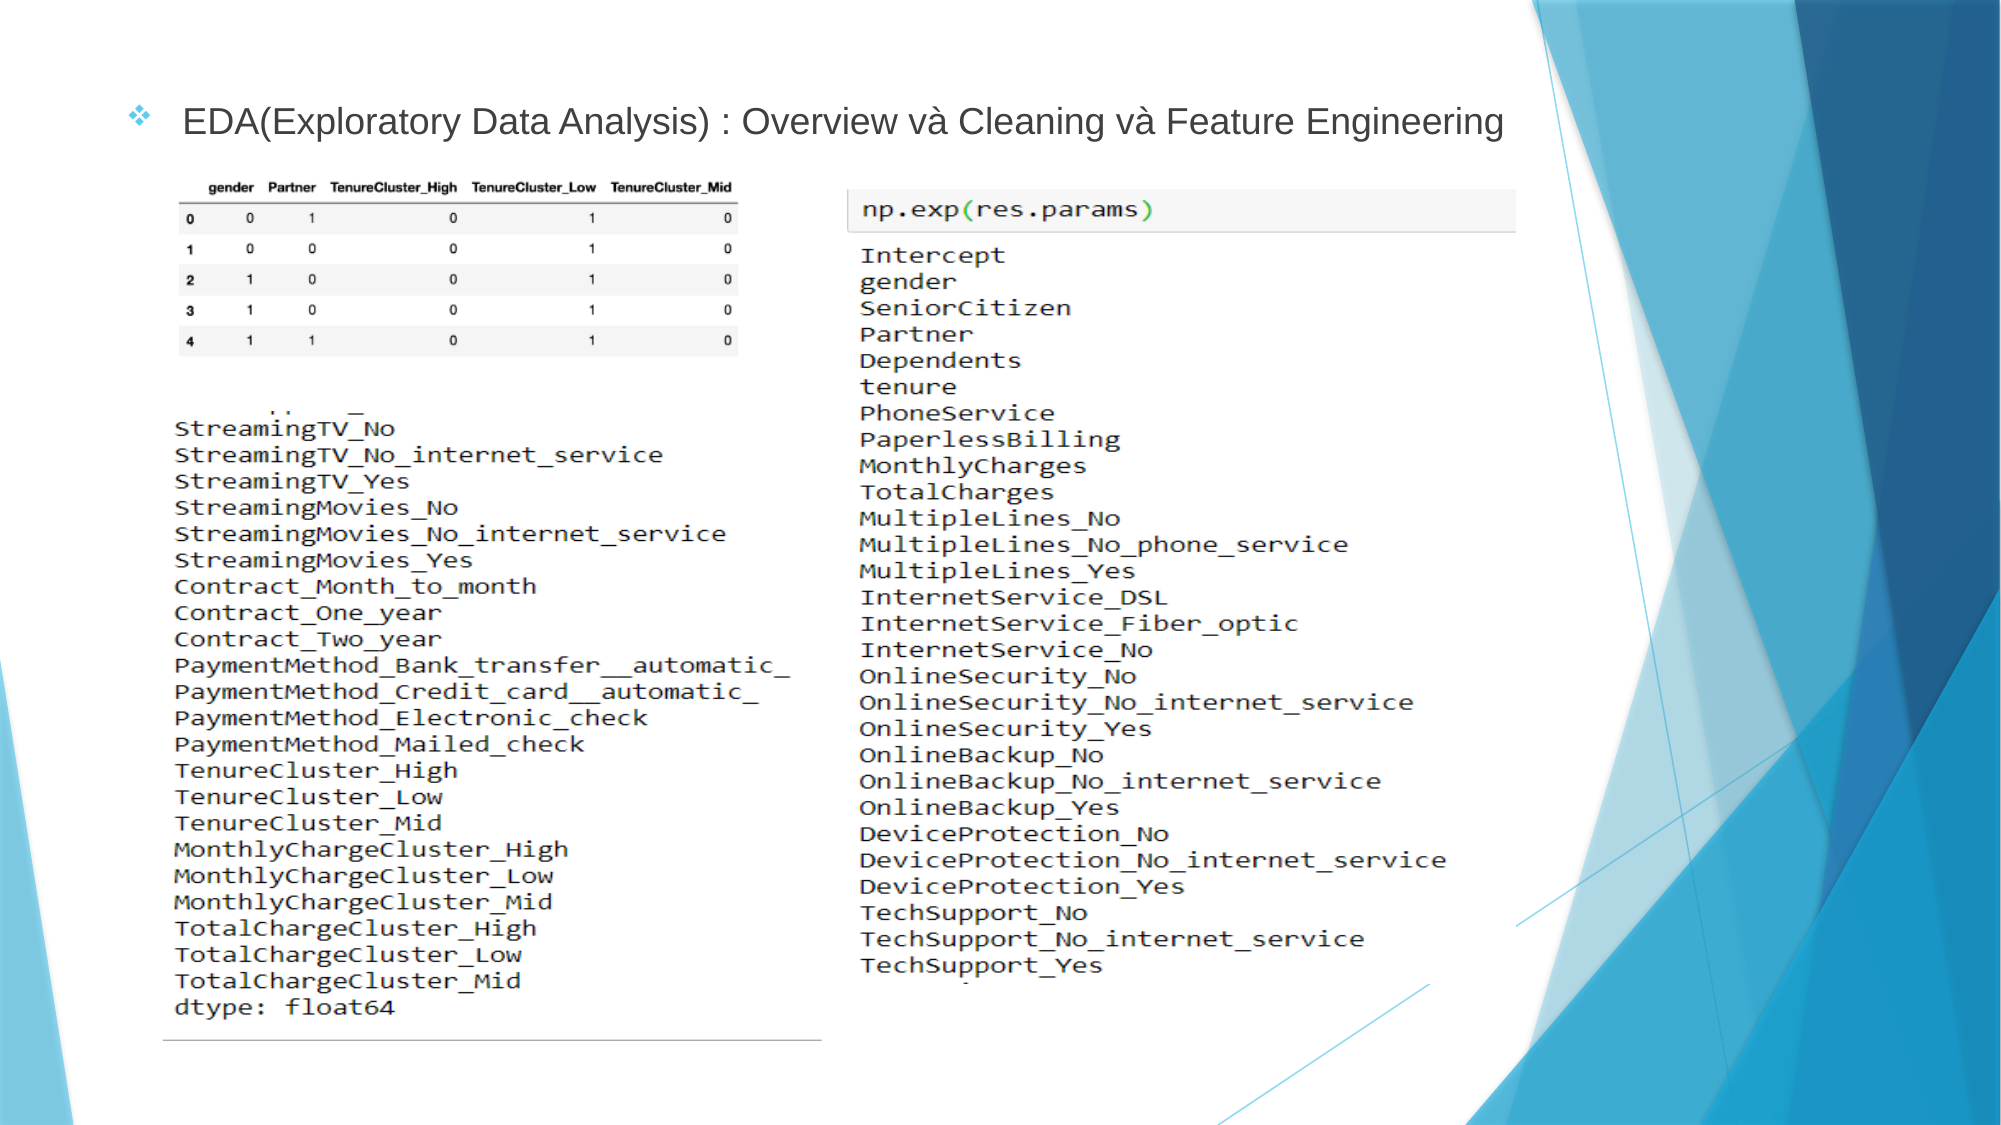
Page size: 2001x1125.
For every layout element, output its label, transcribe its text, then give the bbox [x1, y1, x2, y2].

picture [168, 164, 749, 371]
picture [846, 188, 1517, 984]
picture [162, 411, 822, 1042]
text_box EDA(Exploratory Data Analysis) : Overview và Cleaning và Feature Engineering [111, 89, 1542, 1084]
